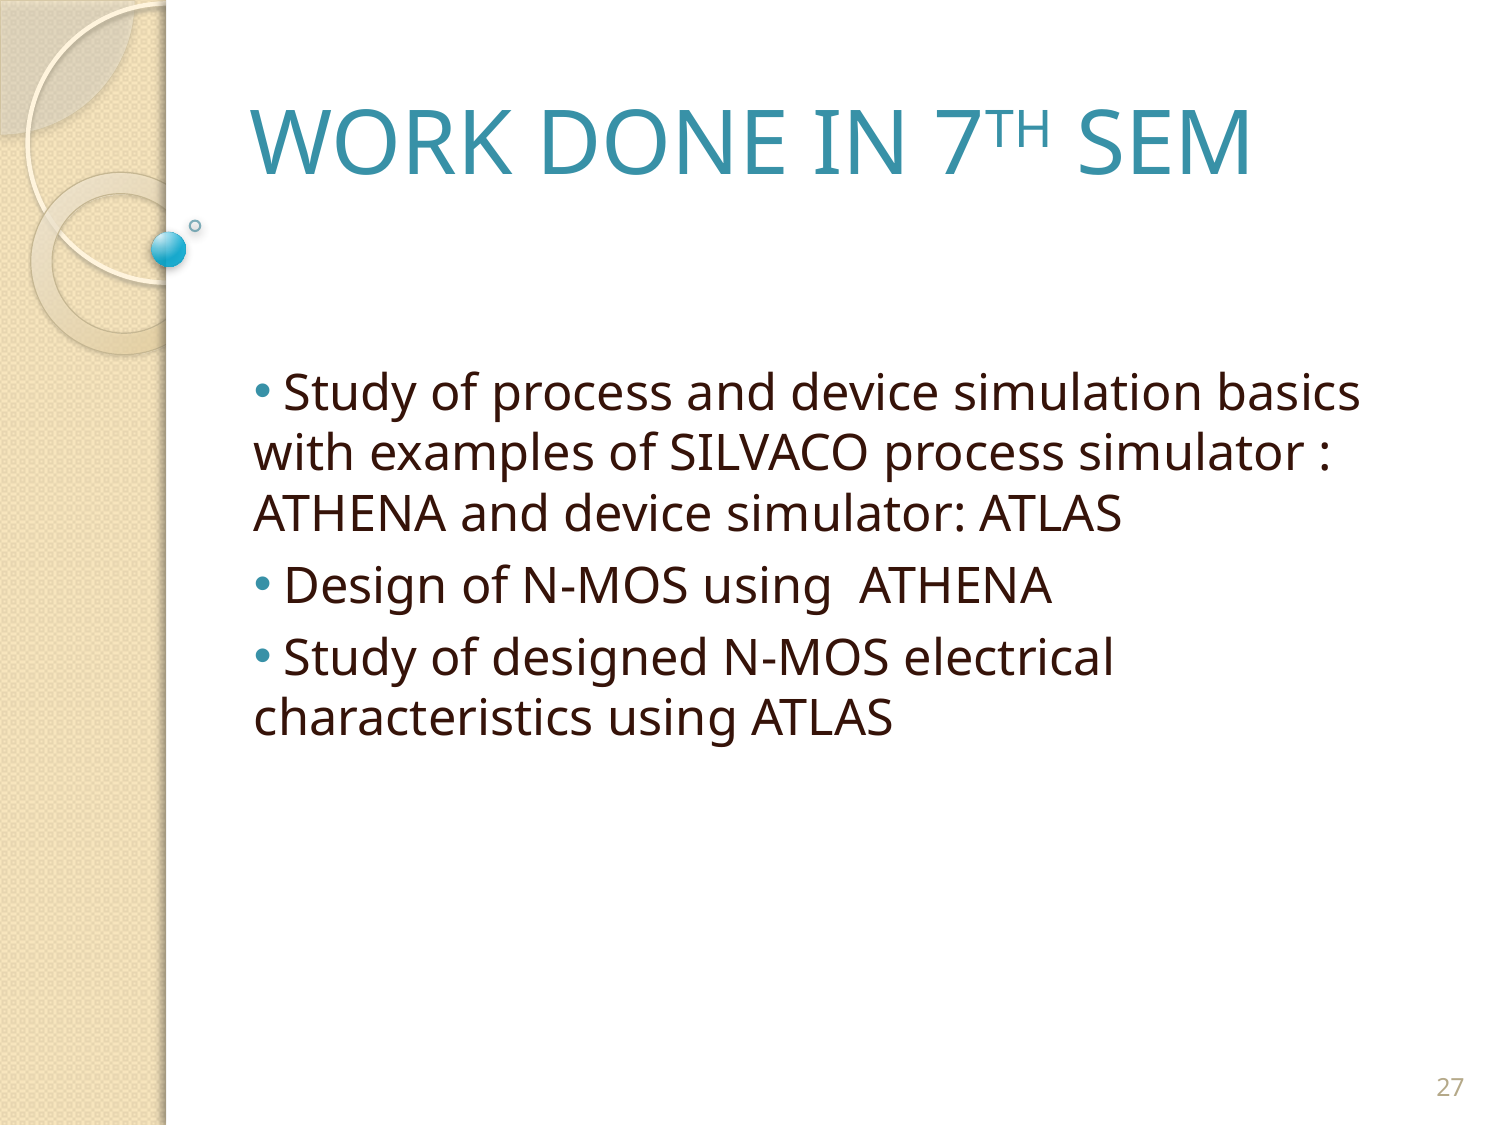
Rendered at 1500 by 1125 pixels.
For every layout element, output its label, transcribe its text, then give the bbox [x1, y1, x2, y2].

subtitle Study of process and device simulation basics with examples of SILVACO process simulator : ATHENA and device simulator: ATLAS Design of N-MOS using ATHENA Study of designed N-MOS electrical characteristics using ATLAS [234, 287, 1450, 763]
slide_number 27 [1413, 1034, 1488, 1113]
title WORK DONE IN 7TH SEM [234, 59, 1450, 200]
